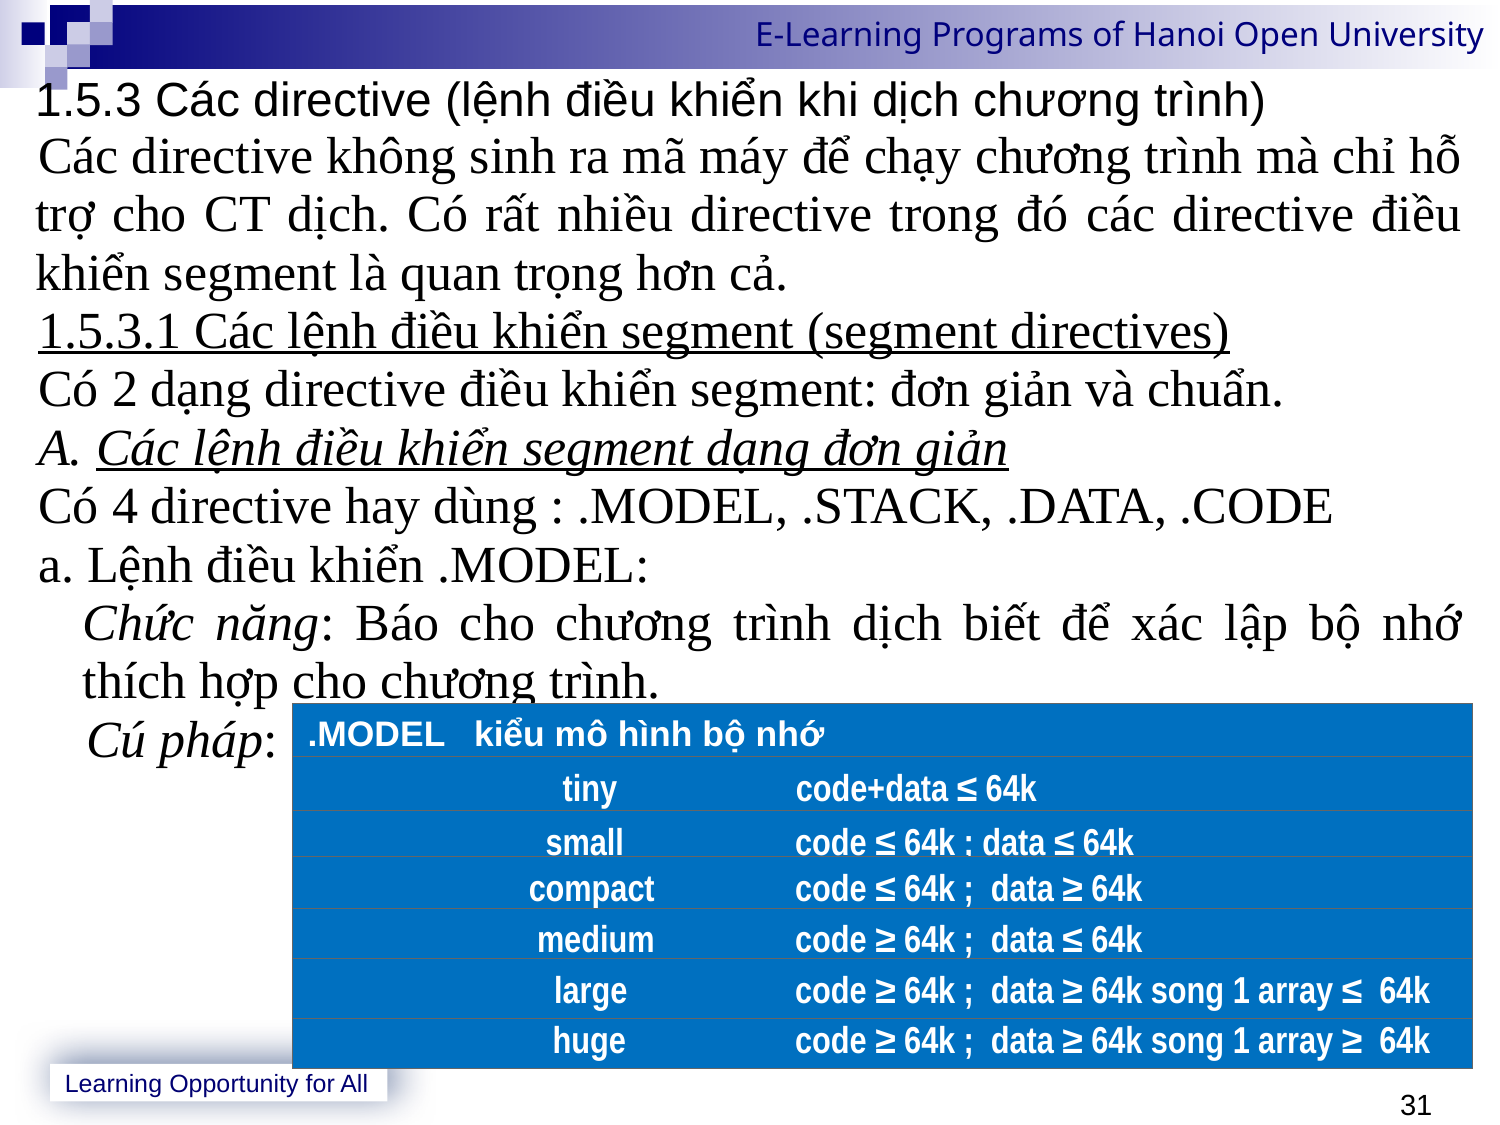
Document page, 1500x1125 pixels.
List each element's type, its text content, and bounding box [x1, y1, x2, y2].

text_box tiny code+data ≤ 64k [292, 756, 1473, 810]
text_box large code ≥ 64k ; data ≥ 64k song 1 array ≤ 64k [292, 958, 1473, 1019]
text_box huge code ≥ 64k ; data ≥ 64k song 1 array ≥ 64k [292, 1019, 1473, 1069]
slide_number 31 [1400, 1078, 1445, 1116]
list 1.5.3 Các directive (lệnh điều khiển khi dịch chương trình) Các directive không sinh ra mã máy để chạy chương trình mà chỉ hỗ trợ cho CT dịch. Có rất nhiều directive trong đó các directive điều khiển segment là quan trọng hơn cả. 1.5.3.1 Các lệnh điều khiển segment (segment directives) Có 2 dạng directive điều khiển segment: đơn giản và chuẩn. A. Các lệnh điều khiển segment dạng đơn giản Có 4 directive hay dùng : .MODEL, .STACK, .DATA, .CODE a. Lệnh điều khiển .MODEL: Chức năng: Báo cho chương trình dịch biết để xác lập bộ nhớ thích hợp cho chương trình. Cú pháp: [20, 59, 1478, 1078]
text_box .MODEL kiểu mô hình bộ nhớ [292, 703, 1473, 756]
text_box medium code ≥ 64k ; data ≤ 64k [292, 908, 1473, 958]
text_box small code ≤ 64k ; data ≤ 64k [292, 810, 1473, 856]
text_box compact code ≤ 64k ; data ≥ 64k [292, 856, 1473, 908]
